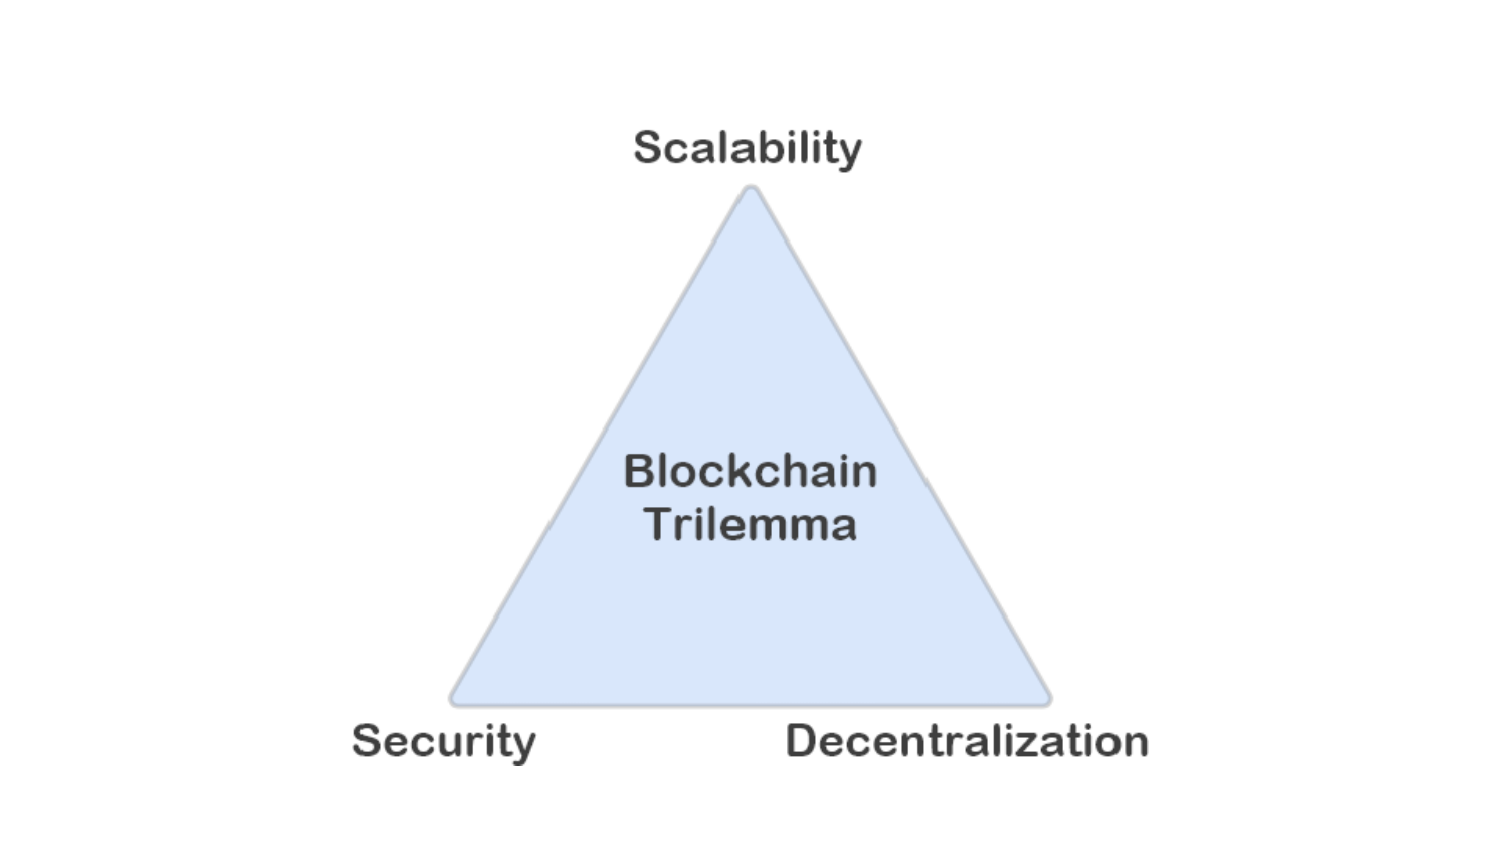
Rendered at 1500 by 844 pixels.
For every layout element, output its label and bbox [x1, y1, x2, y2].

picture [351, 121, 1149, 766]
